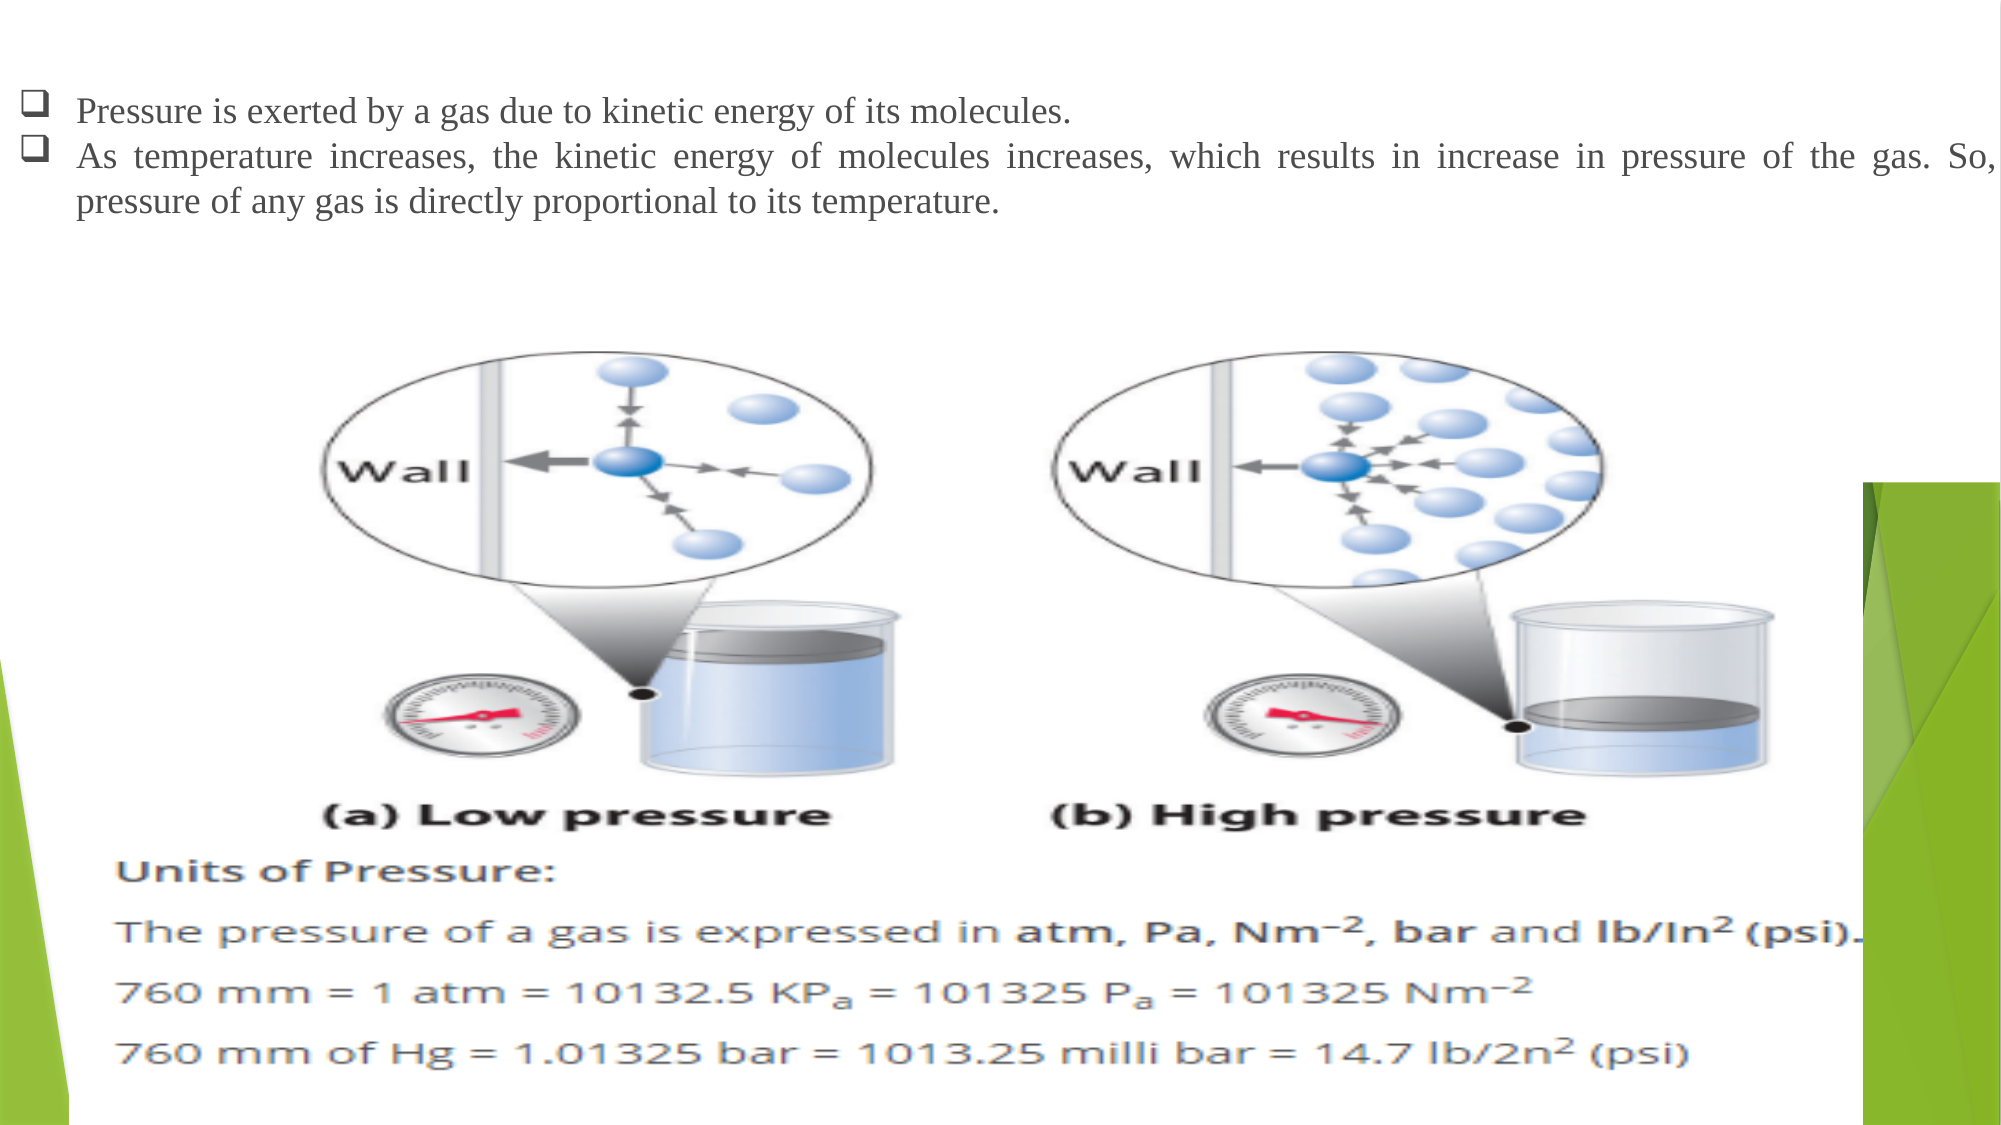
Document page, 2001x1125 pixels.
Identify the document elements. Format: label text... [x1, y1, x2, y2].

list Pressure is exerted by a gas due to kinetic energy of its molecules. As temperature increases, the kinetic energy of molecules increases, which results in increase in pressure of the gas. So, pressure of any gas is directly proportional to its temperature. [0, 0, 2000, 483]
picture [40, 346, 1863, 1125]
